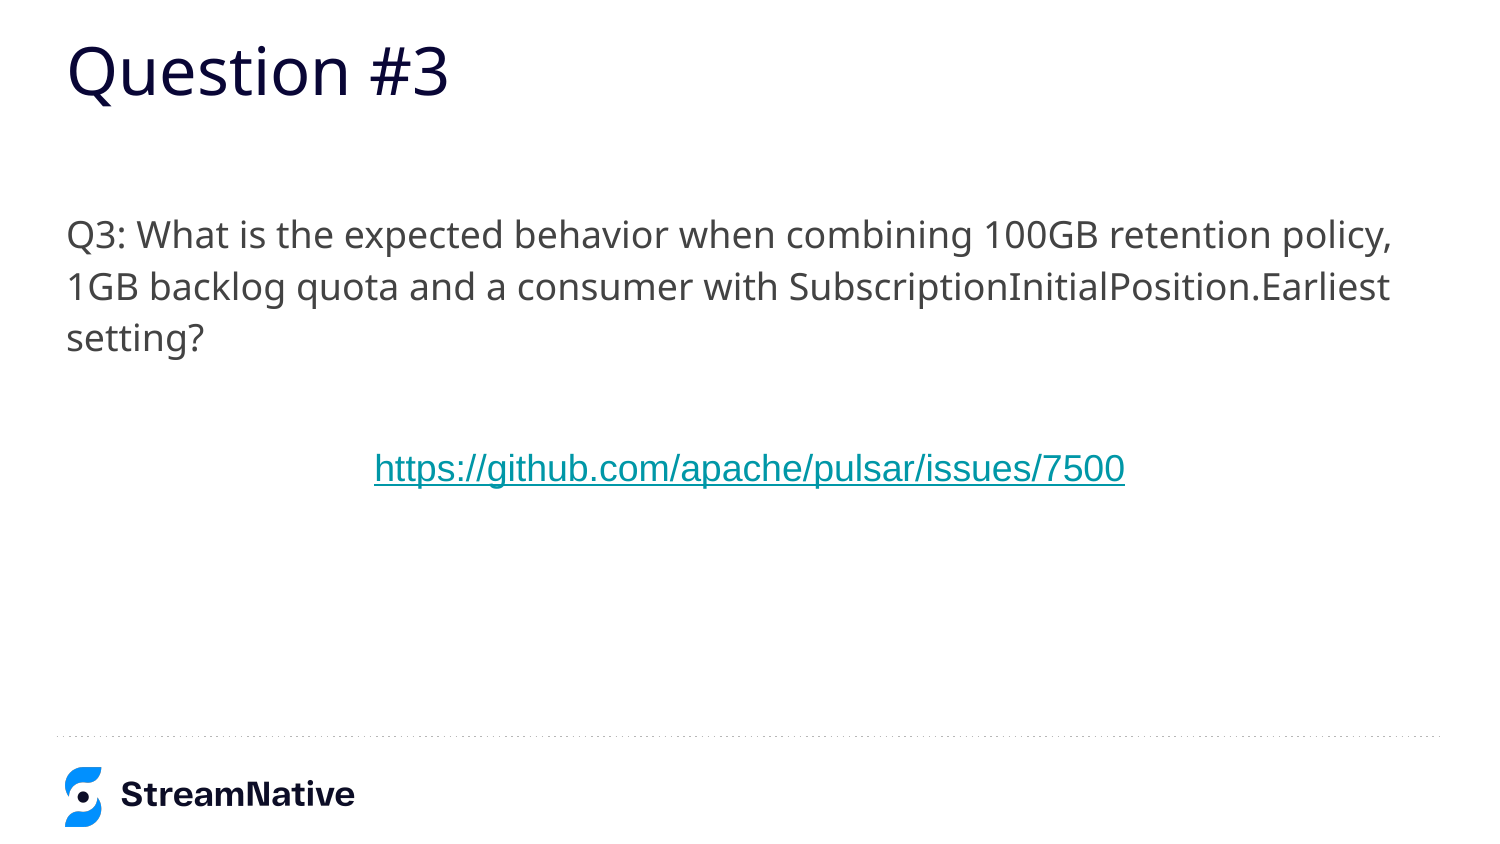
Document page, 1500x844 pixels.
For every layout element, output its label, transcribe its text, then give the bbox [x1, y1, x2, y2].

title Question #3 [51, 13, 1449, 132]
picture [56, 758, 363, 836]
list Q3: What is the expected behavior when combining 100GB retention policy, 1GB backlog quota and a consumer with SubscriptionInitialPosition.Earliest setting? https://github.com/apache/pulsar/issues/7500 [51, 189, 1449, 750]
